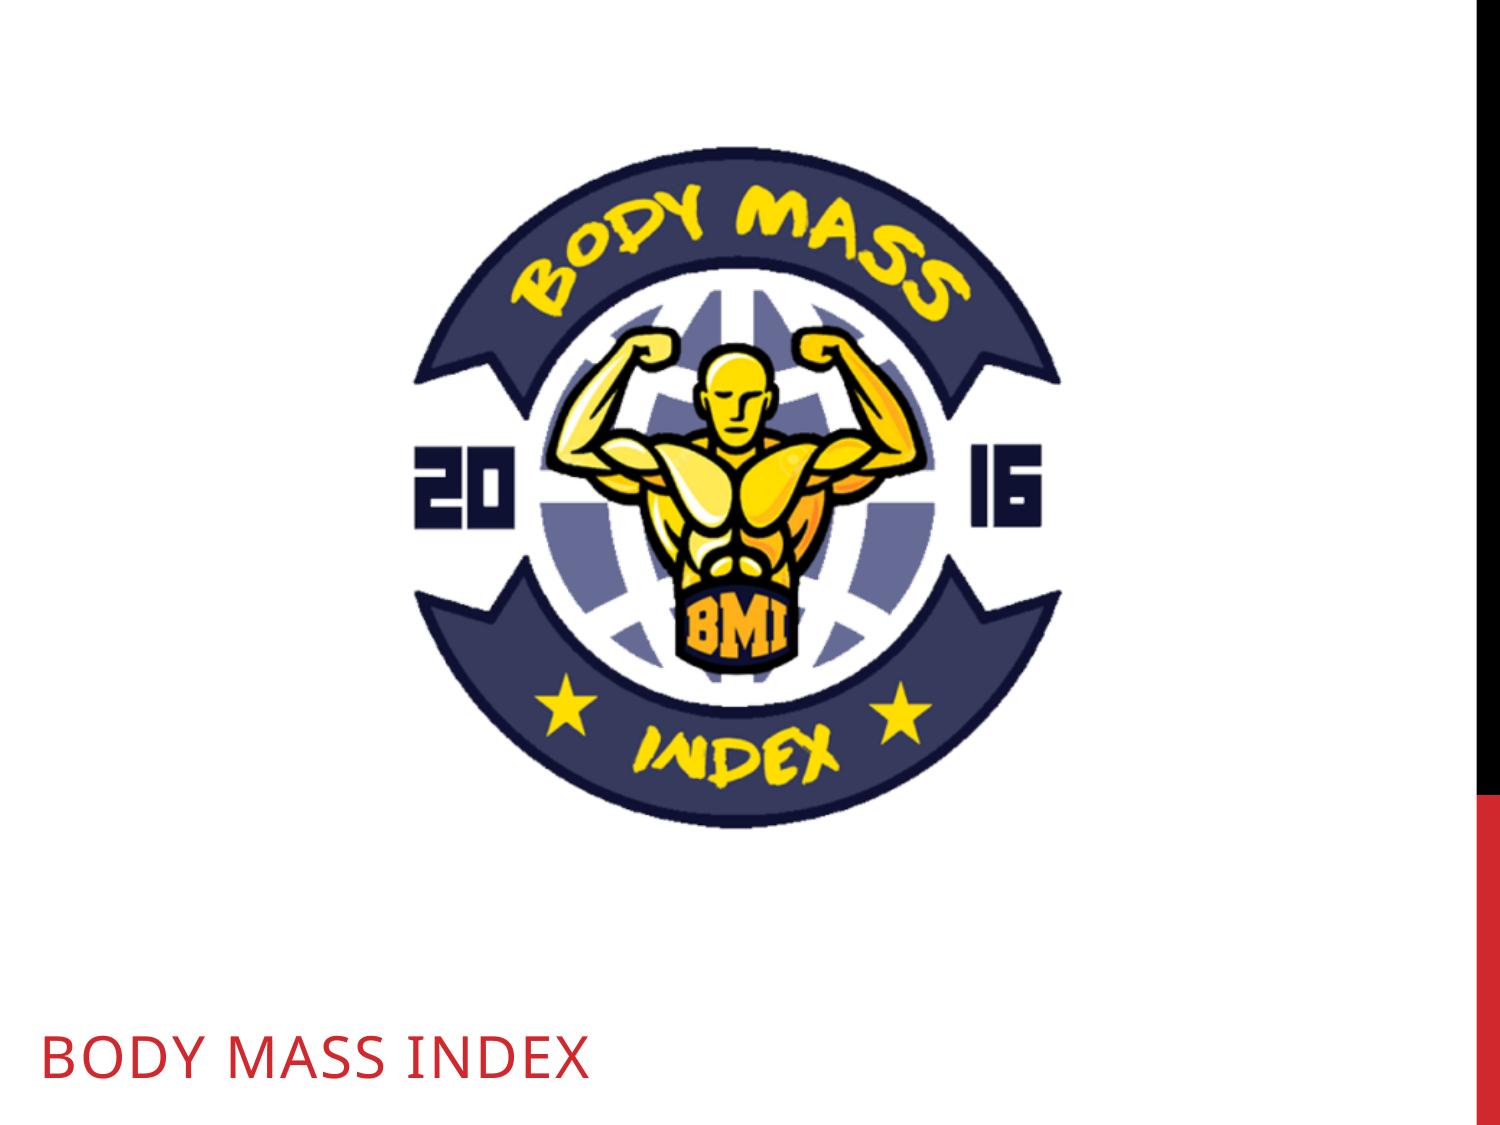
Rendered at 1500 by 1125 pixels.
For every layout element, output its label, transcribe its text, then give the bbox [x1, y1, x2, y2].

picture [286, 36, 1188, 938]
subtitle BODY MASS INDEX [24, 1012, 713, 1100]
